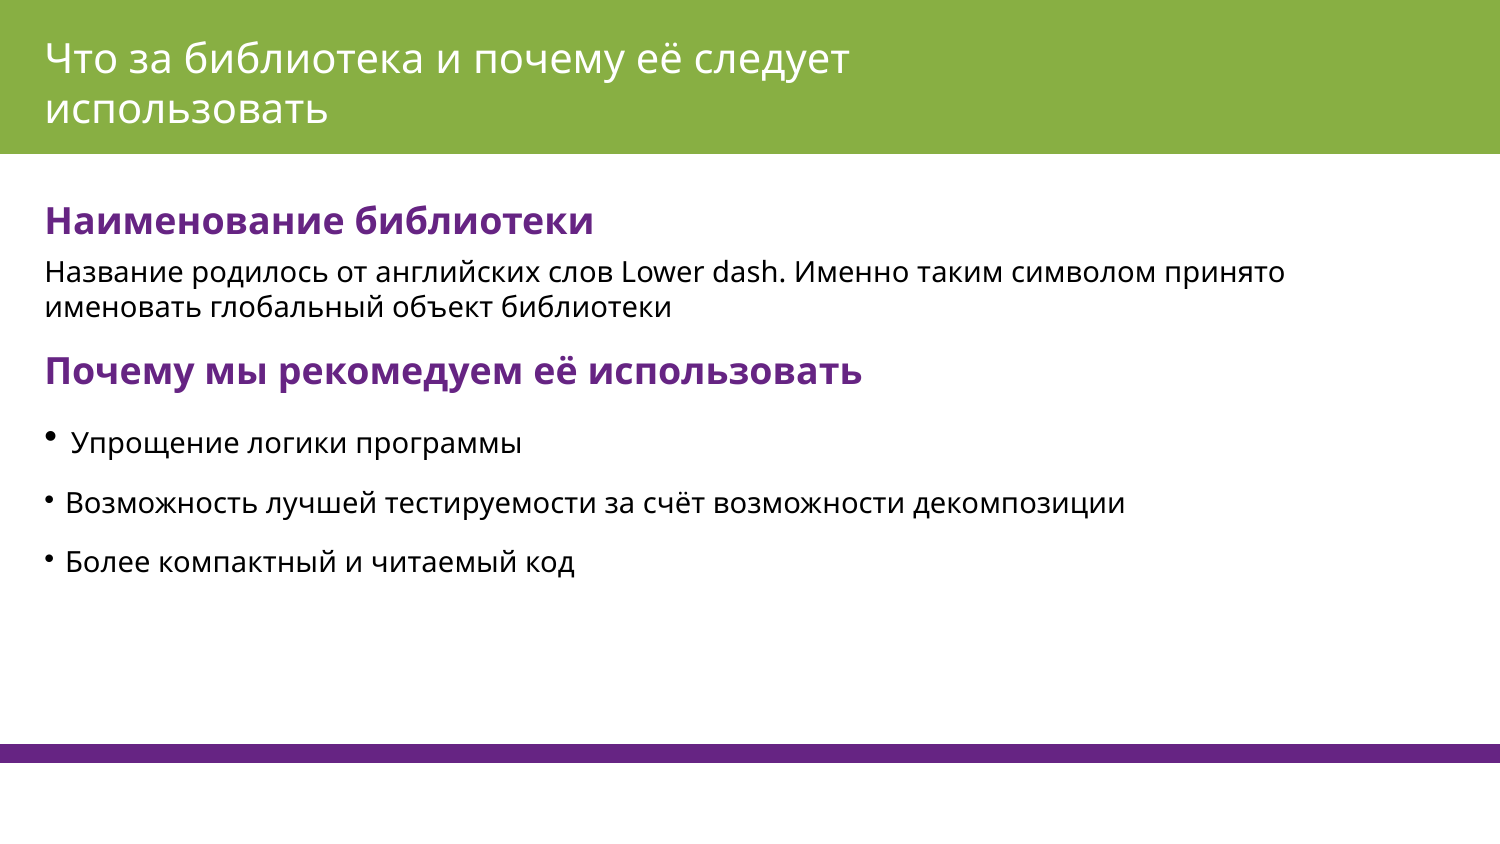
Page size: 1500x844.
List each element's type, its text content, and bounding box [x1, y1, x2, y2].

text_box Наименование библиотеки Название родилось от английских слов Lower dash. Именно таким символом принято именовать глобальный объект библиотеки Почему мы рекомедуем её использовать Упрощение логики программы Возможность лучшей тестируемости за счёт возможности декомпозиции Более компактный и читаемый код [29, 189, 1370, 745]
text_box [0, 0, 1500, 154]
text_box [0, 744, 1500, 762]
